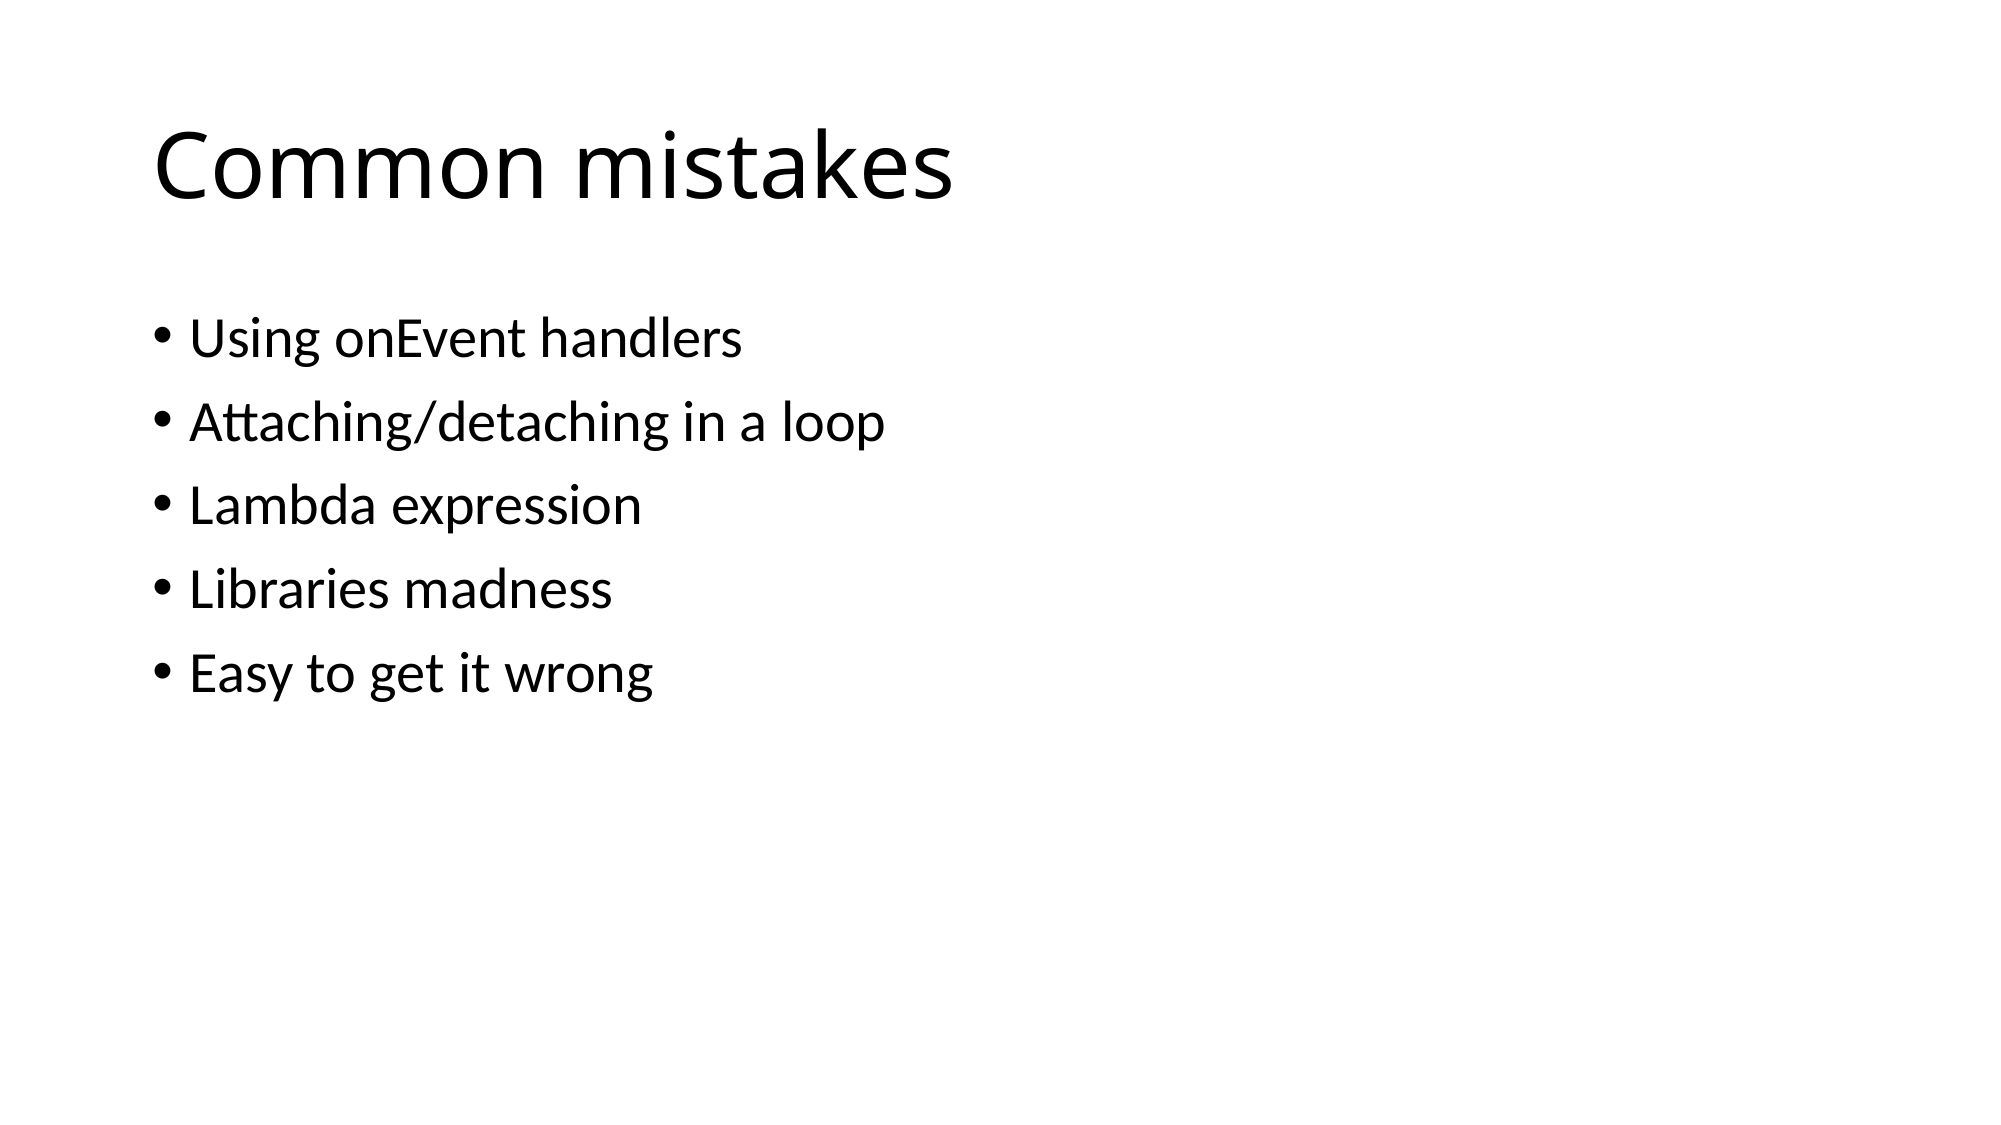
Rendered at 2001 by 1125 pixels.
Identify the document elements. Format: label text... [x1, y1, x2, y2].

list Using onEvent handlers Attaching/detaching in a loop Lambda expression Libraries madness Easy to get it wrong [137, 299, 1863, 1014]
title Common mistakes [137, 59, 1863, 278]
